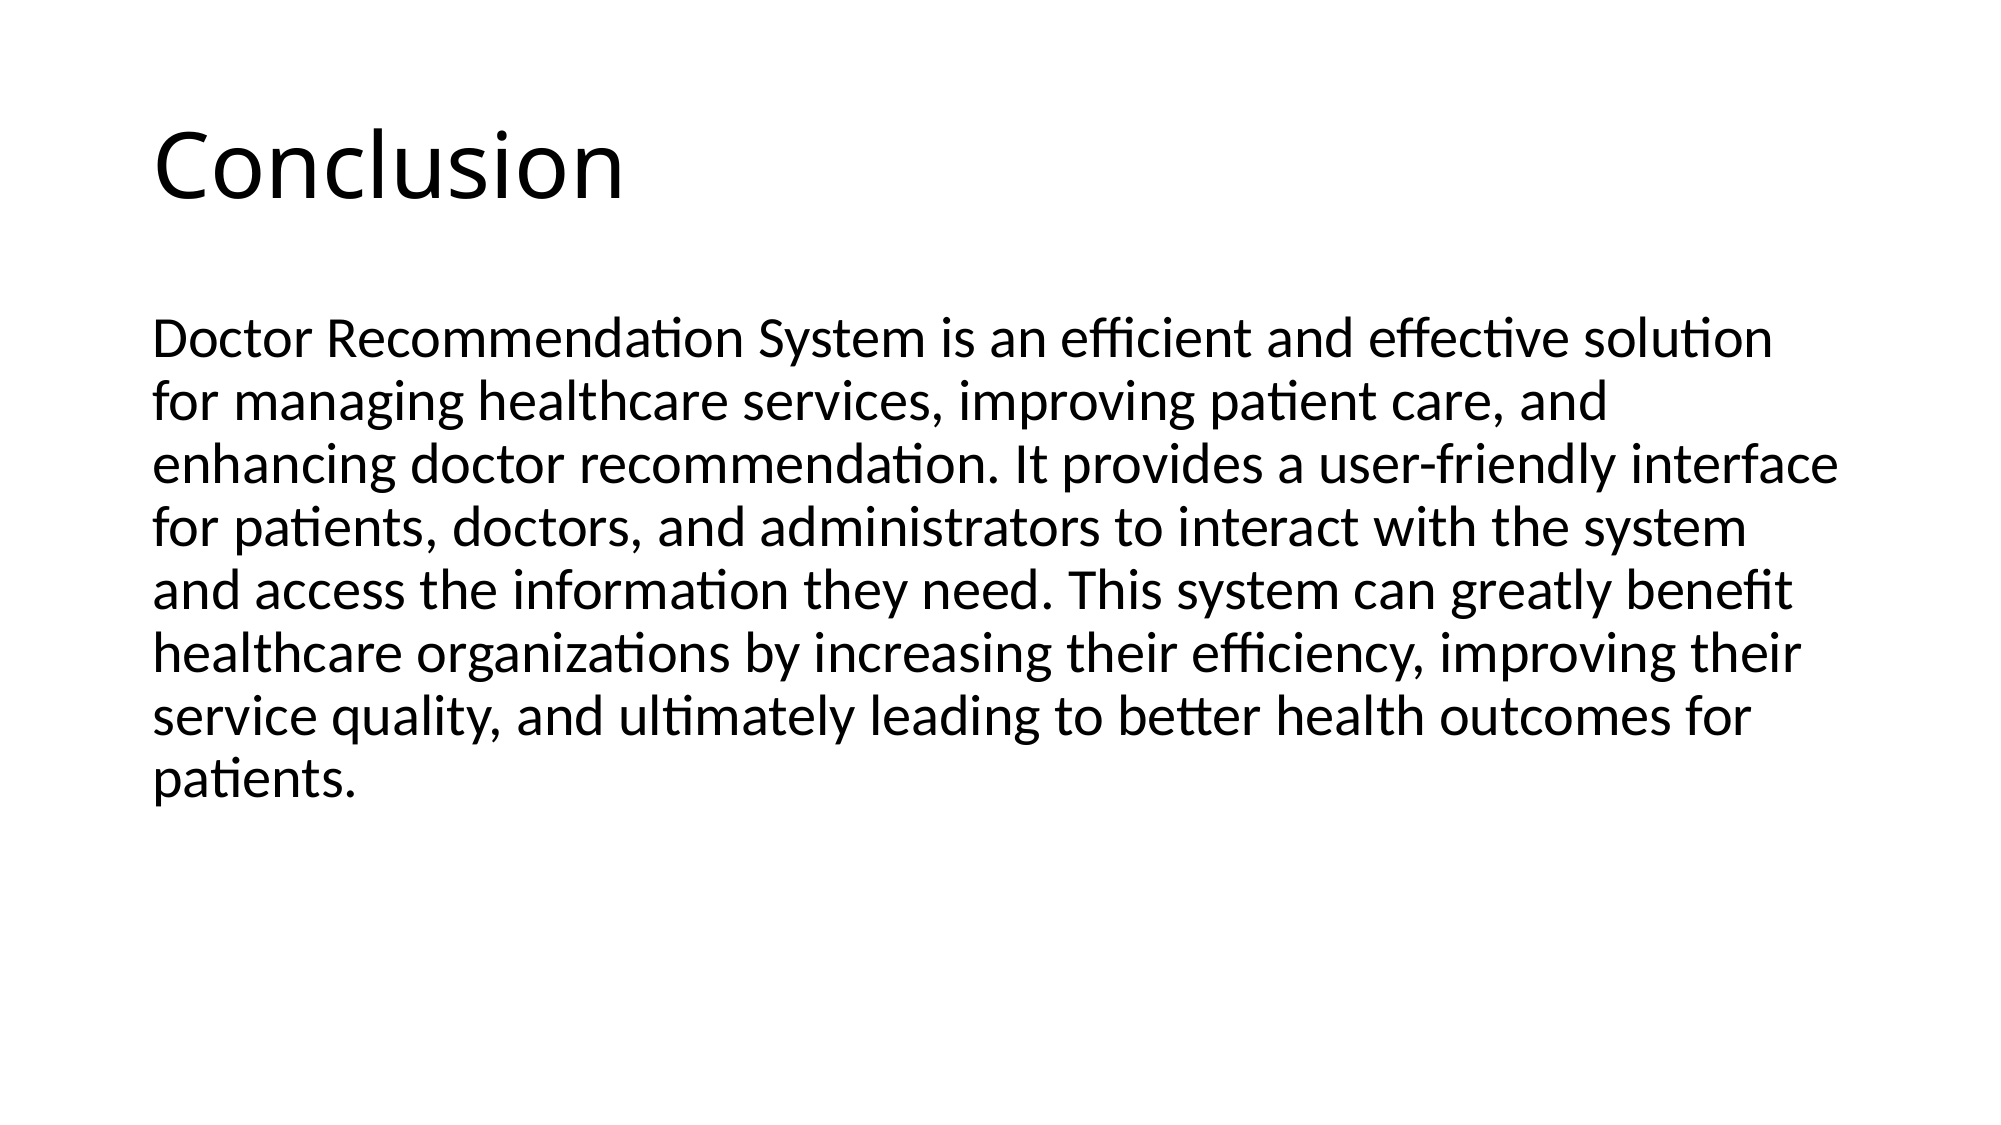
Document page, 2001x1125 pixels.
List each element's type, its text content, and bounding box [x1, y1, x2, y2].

list Doctor Recommendation System is an efficient and effective solution for managing healthcare services, improving patient care, and enhancing doctor recommendation. It provides a user-friendly interface for patients, doctors, and administrators to interact with the system and access the information they need. This system can greatly benefit healthcare organizations by increasing their efficiency, improving their service quality, and ultimately leading to better health outcomes for patients. [137, 299, 1863, 1014]
title Conclusion [137, 59, 1863, 278]
